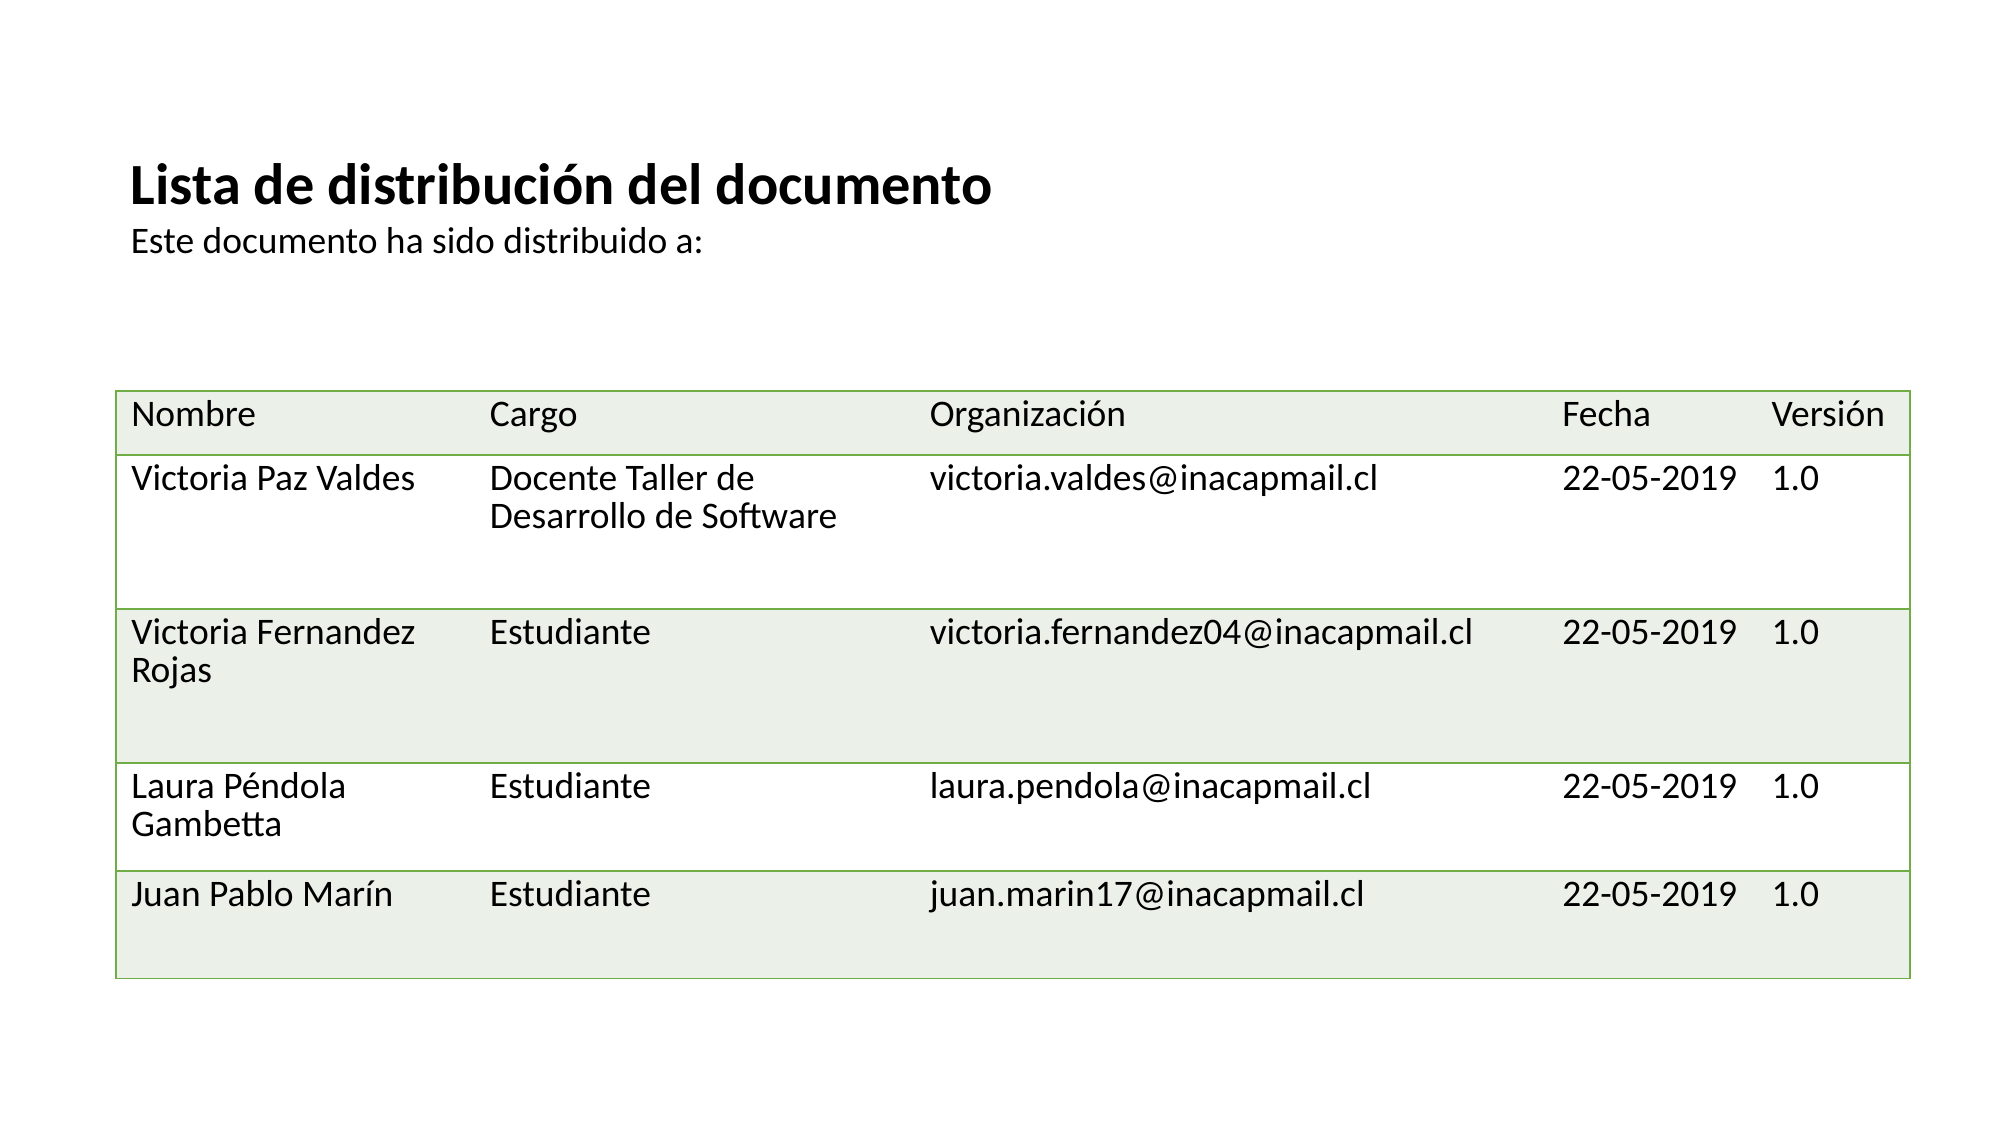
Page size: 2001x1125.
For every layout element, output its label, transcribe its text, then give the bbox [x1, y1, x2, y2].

table_cell Juan Pablo Marín [117, 872, 475, 978]
table_cell laura.pendola@inacapmail.cl [915, 764, 1547, 870]
table_cell 22-05-2019 [1547, 764, 1757, 870]
table_cell victoria.fernandez04@inacapmail.cl [915, 610, 1547, 762]
table_cell Estudiante [475, 764, 915, 870]
table_cell 1.0 [1757, 610, 1909, 762]
table_header Organización [915, 392, 1547, 454]
table_cell juan.marin17@inacapmail.cl [915, 872, 1547, 978]
table_cell Docente Taller de Desarrollo de Software [475, 456, 915, 608]
table_cell 1.0 [1757, 456, 1909, 608]
table_cell 1.0 [1757, 764, 1909, 870]
table_cell Victoria Paz Valdes [117, 456, 475, 608]
table_cell 1.0 [1757, 872, 1909, 978]
table_header Cargo [475, 392, 915, 454]
table_cell Victoria Fernandez Rojas [117, 610, 475, 762]
table_cell 22-05-2019 [1547, 610, 1757, 762]
table_cell Estudiante [475, 610, 915, 762]
text_box Lista de distribución del documento Este documento ha sido distribuido a: [116, 138, 1026, 269]
table_cell Laura Péndola Gambetta [117, 764, 475, 870]
table_cell 22-05-2019 [1547, 872, 1757, 978]
table_cell victoria.valdes@inacapmail.cl [915, 456, 1547, 608]
table_header Nombre [117, 392, 475, 454]
table_header Fecha [1547, 392, 1757, 454]
table_header Versión [1757, 392, 1909, 454]
table_cell 22-05-2019 [1547, 456, 1757, 608]
table_cell Estudiante [475, 872, 915, 978]
